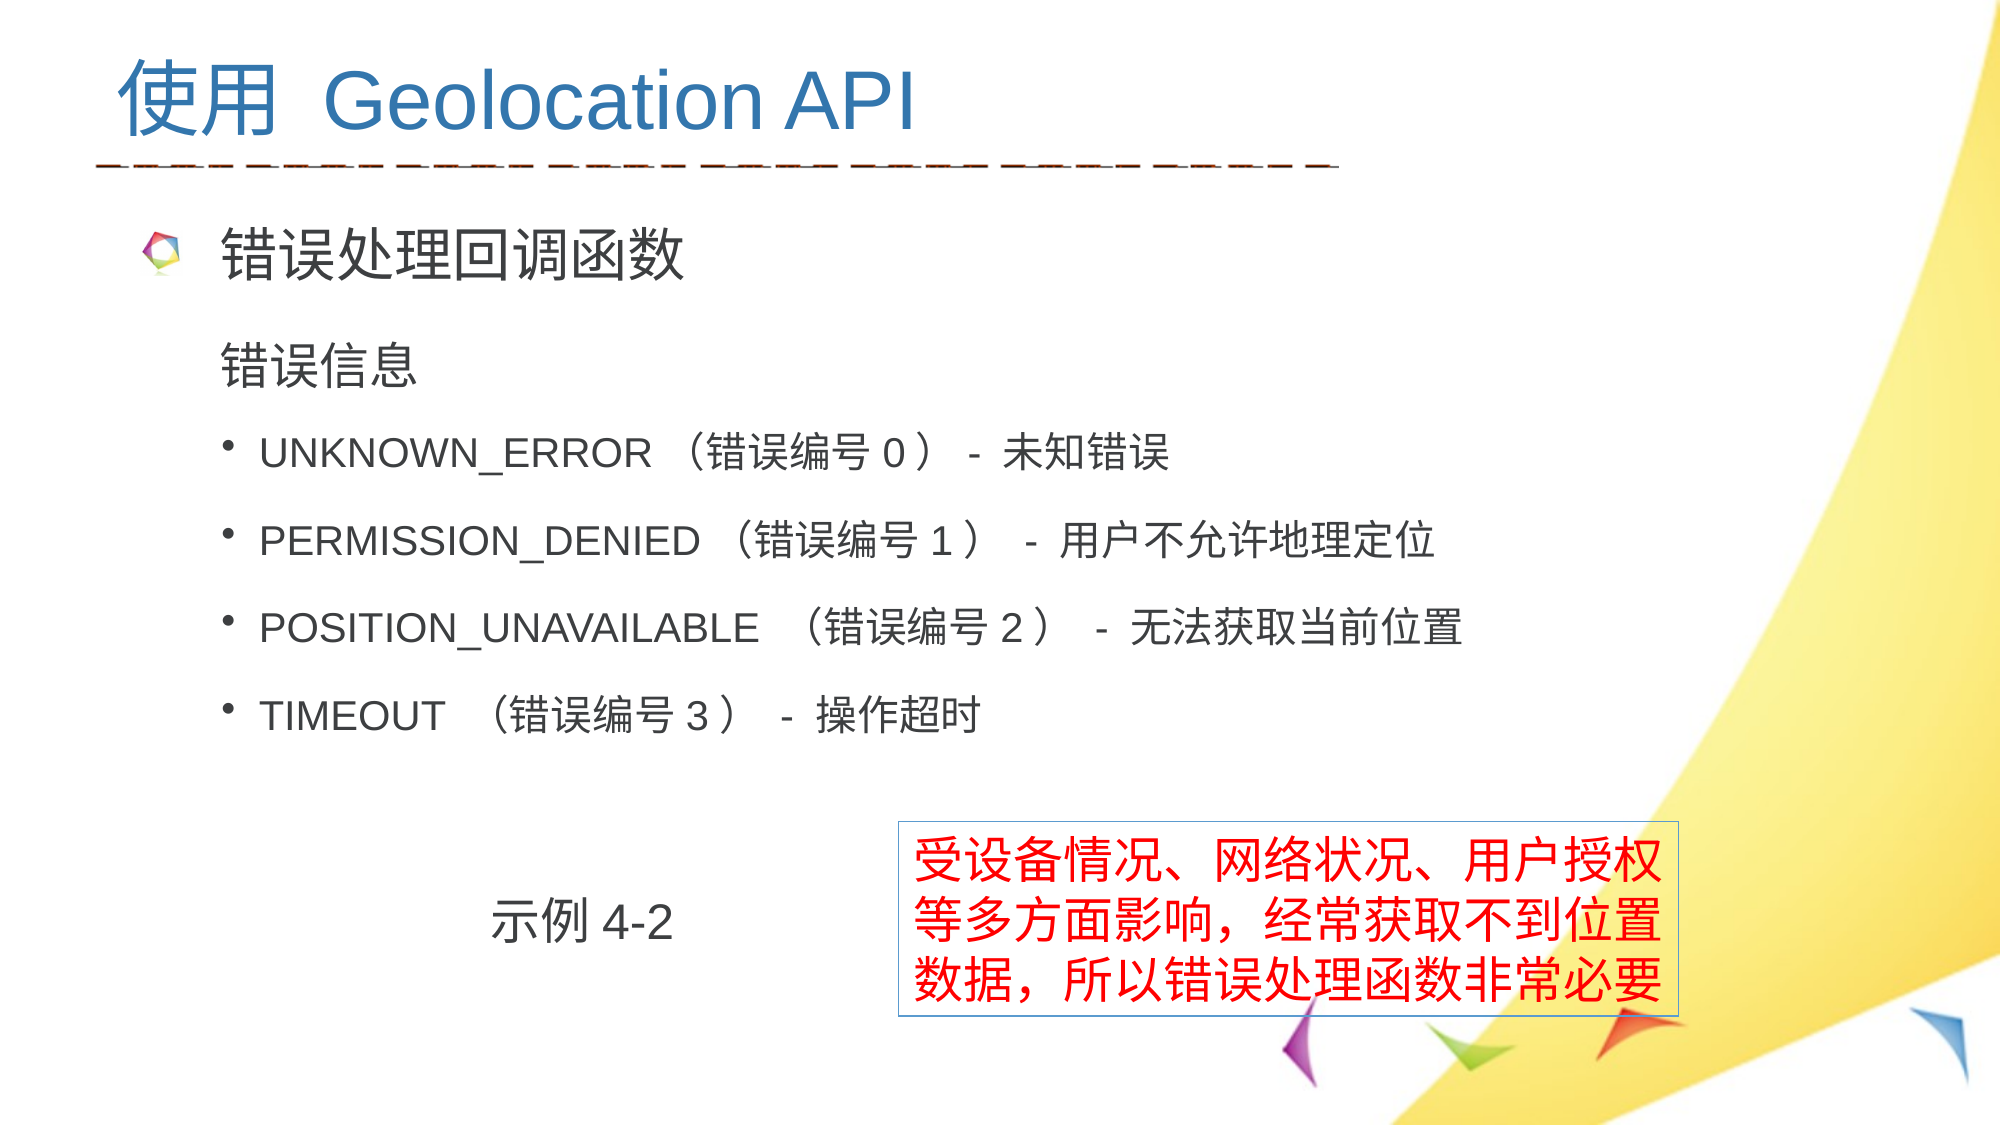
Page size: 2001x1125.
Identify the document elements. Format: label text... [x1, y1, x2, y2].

text_box 示例4-2 [475, 881, 690, 957]
list 错误处理回调函数 错误信息 UNKNOWN_ERROR（错误编号0）- 未知错误 PERMISSION_DENIED（错误编号1） - 用户不允许地理定位 POSITION_UNAVAILABLE （错误编号2） - 无法获取当前位置 TIMEOUT （错误编号3） - 操作超时 [125, 210, 1586, 973]
picture [88, 0, 2000, 1125]
text_box 受设备情况、网络状况、用户授权 等多方面影响，经常获取不到位置 数据，所以错误处理函数非常必要 [898, 821, 1679, 1017]
picture [140, 230, 183, 276]
list 使用 Geolocation API [101, 38, 1392, 120]
